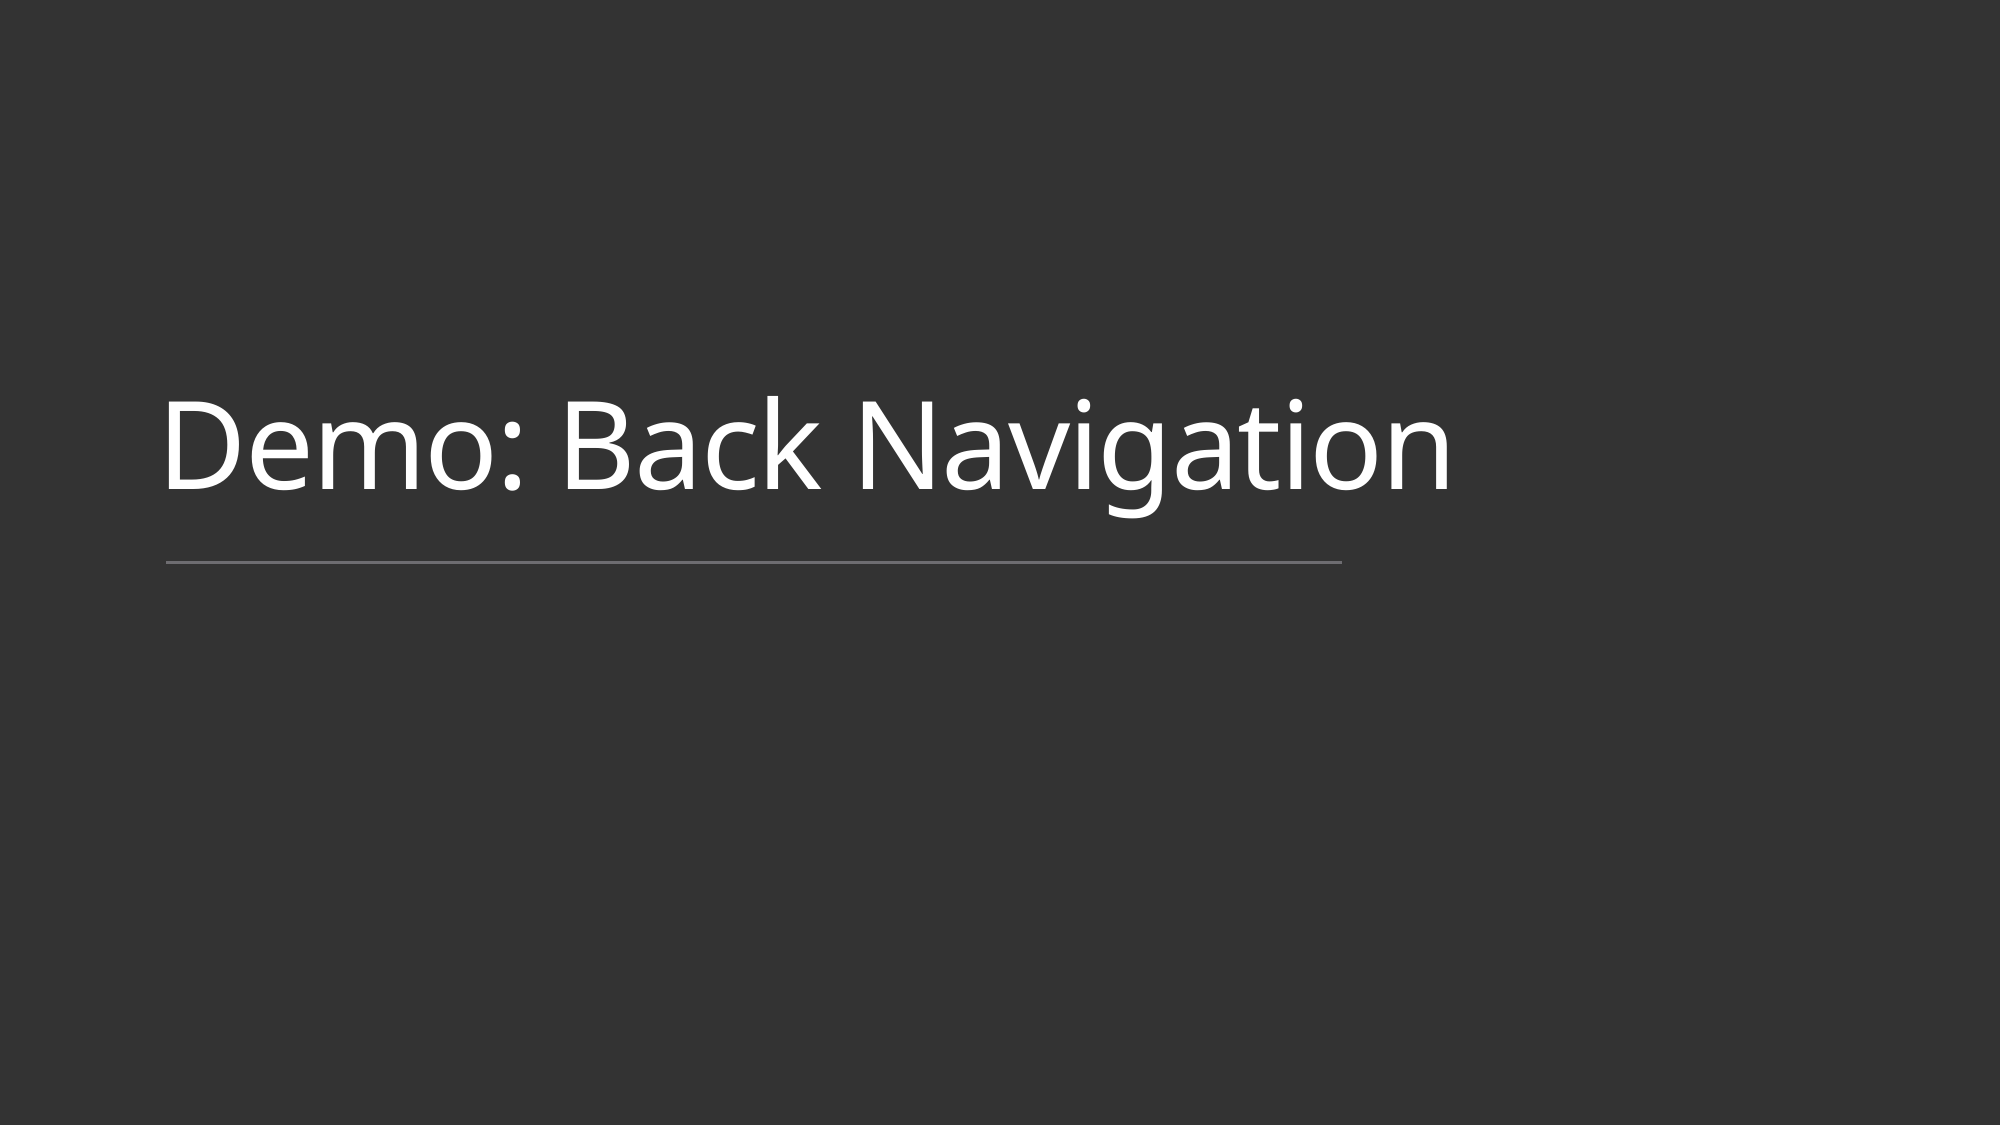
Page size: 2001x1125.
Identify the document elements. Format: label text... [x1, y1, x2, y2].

title Demo: Back Navigation [133, 367, 1752, 531]
